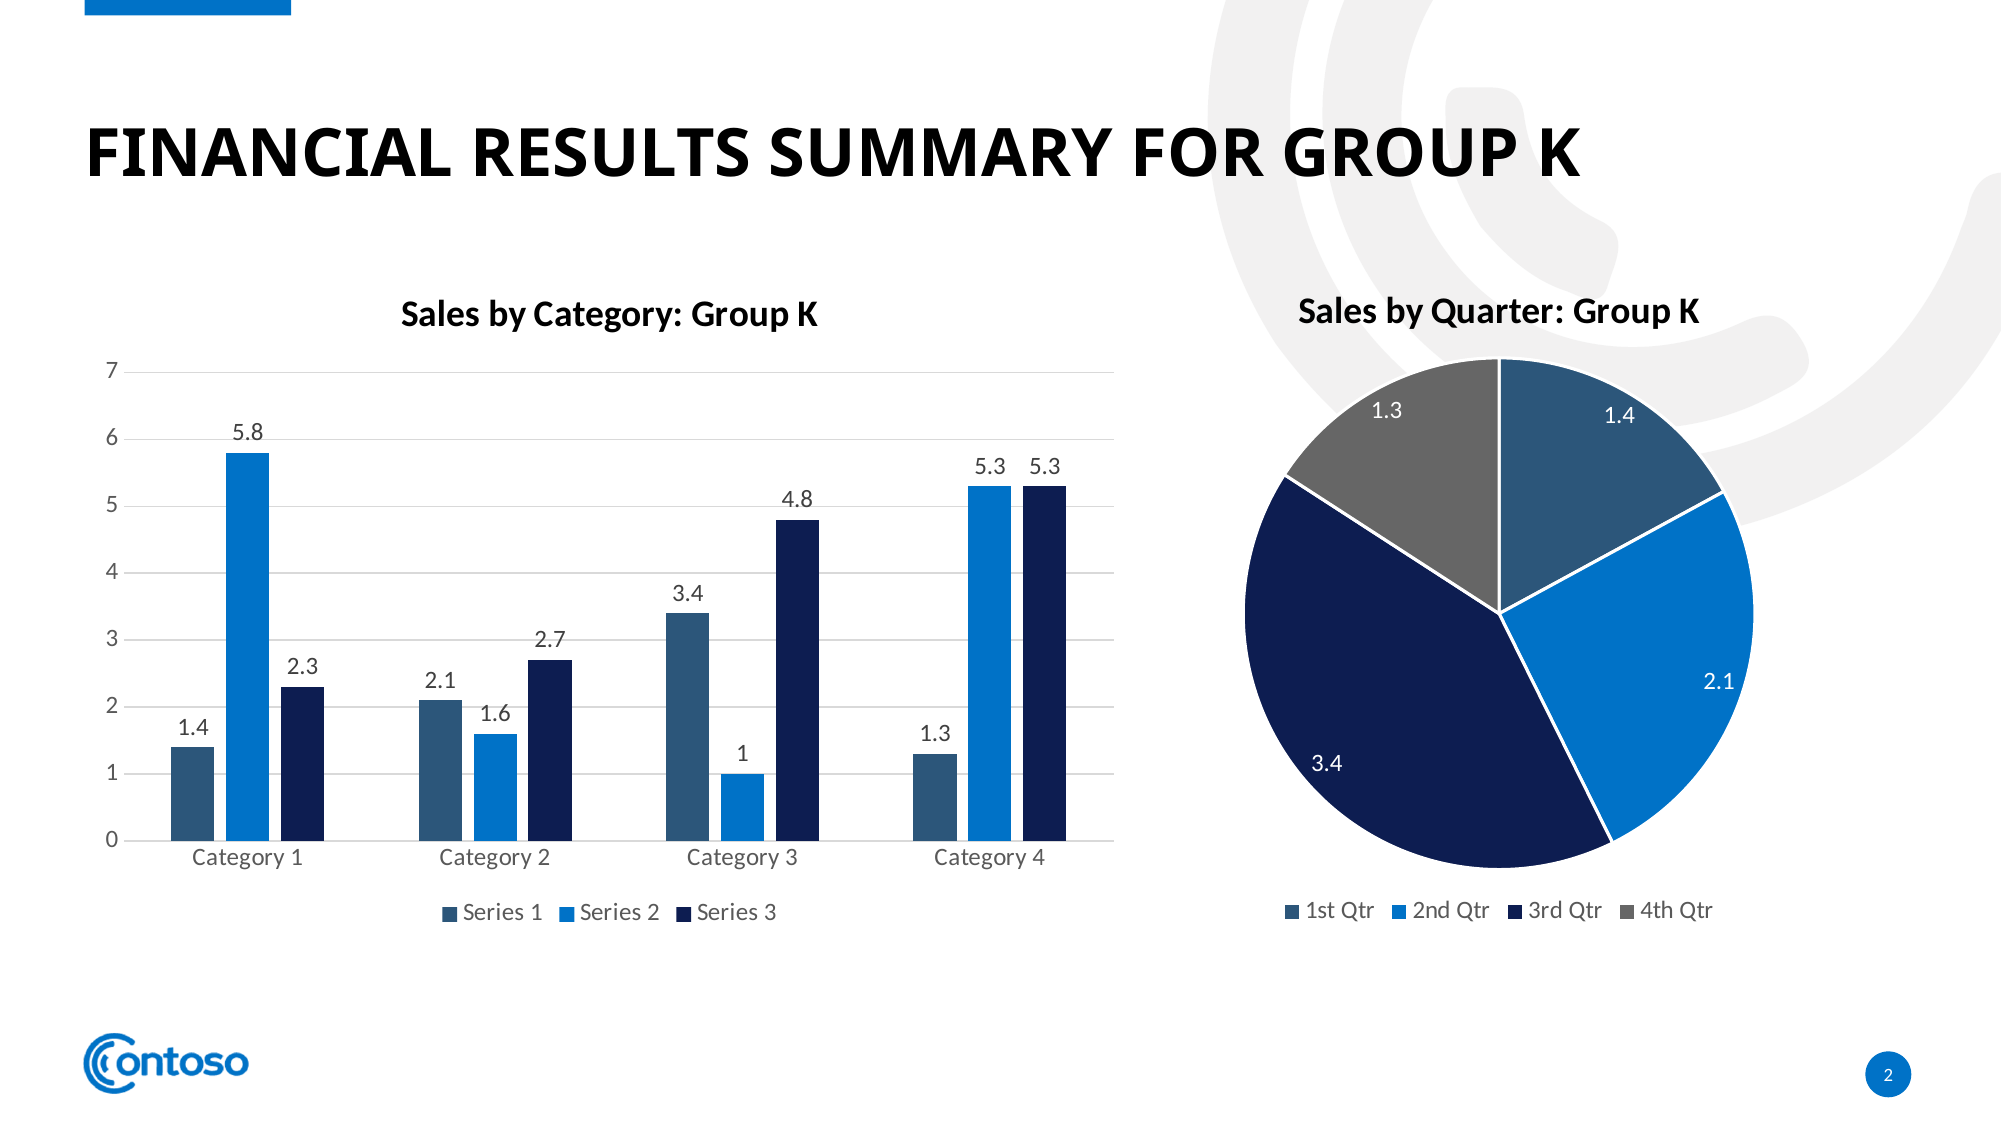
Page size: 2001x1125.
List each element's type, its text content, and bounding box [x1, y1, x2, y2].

chart [84, 262, 2000, 934]
picture [77, 1027, 254, 1095]
title Financial Results Summary for Group K [84, 40, 1914, 192]
slide_number 2 [1864, 1059, 1913, 1090]
